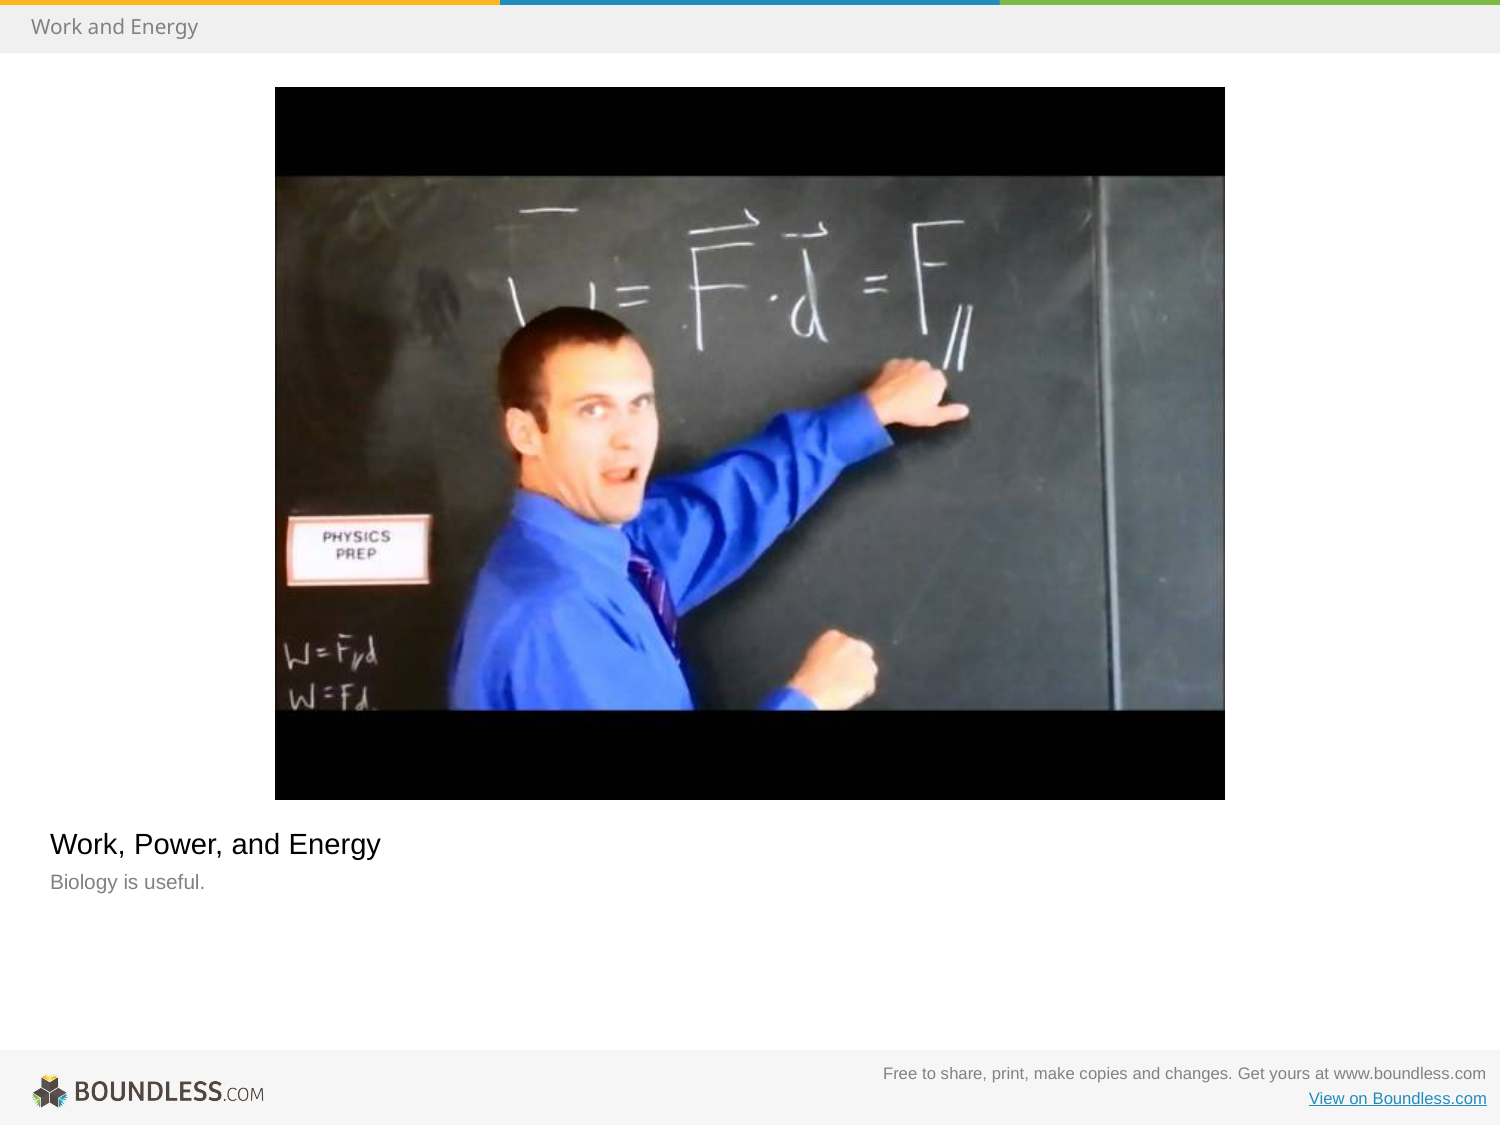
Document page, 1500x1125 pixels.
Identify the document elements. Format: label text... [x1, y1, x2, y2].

text_box [0, 2, 1500, 54]
picture [30, 1072, 265, 1109]
text_box Work and Energy [31, 13, 1475, 38]
text_box View on Boundless.com [274, 1087, 1488, 1125]
list Work, Power, and Energy Biology is useful. [50, 825, 1450, 1038]
text_box [0, 1050, 1500, 1125]
picture [274, 87, 1226, 801]
text_box Free to share, print, make copies and changes. Get yours at www.boundless.com [649, 1062, 1488, 1087]
